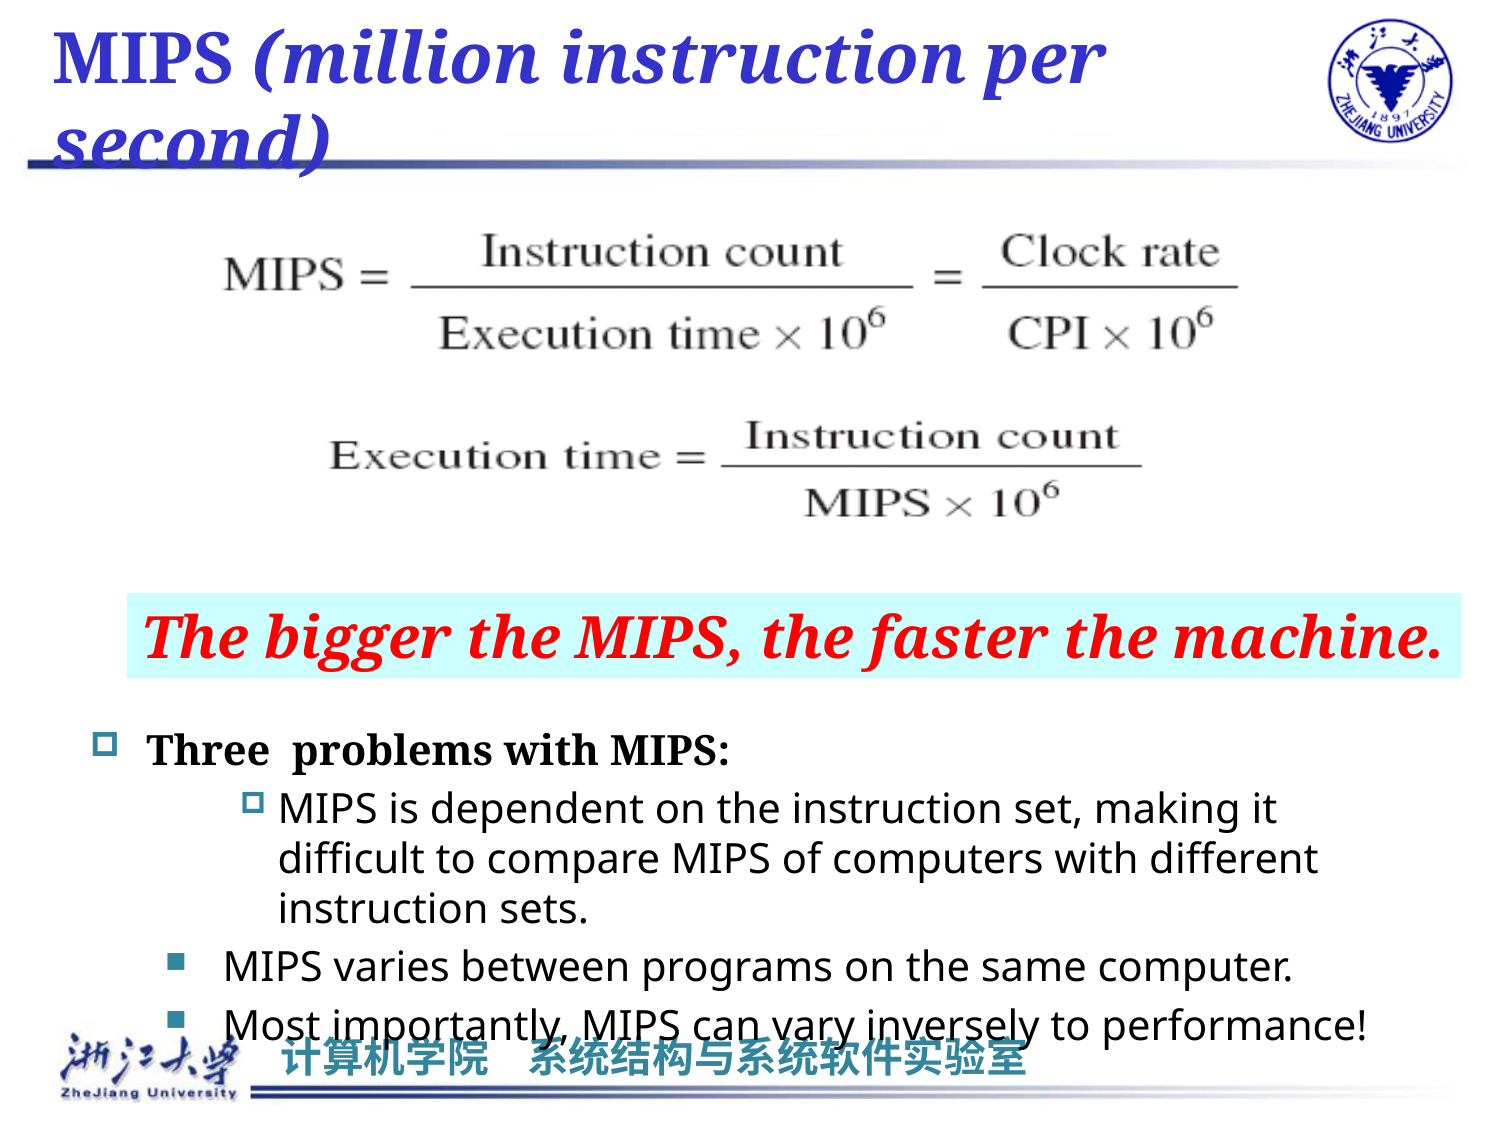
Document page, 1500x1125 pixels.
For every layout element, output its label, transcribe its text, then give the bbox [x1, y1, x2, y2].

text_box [135, 592, 1353, 679]
list Three problems with MIPS: MIPS is dependent on the instruction set, making it difficult to compare MIPS of computers with different instruction sets. MIPS varies between programs on the same computer. Most importantly, MIPS can vary inversely to performance! [75, 716, 1425, 1024]
picture [7, 0, 1493, 1125]
title MIPS (million instruction per second) [37, 19, 1329, 176]
